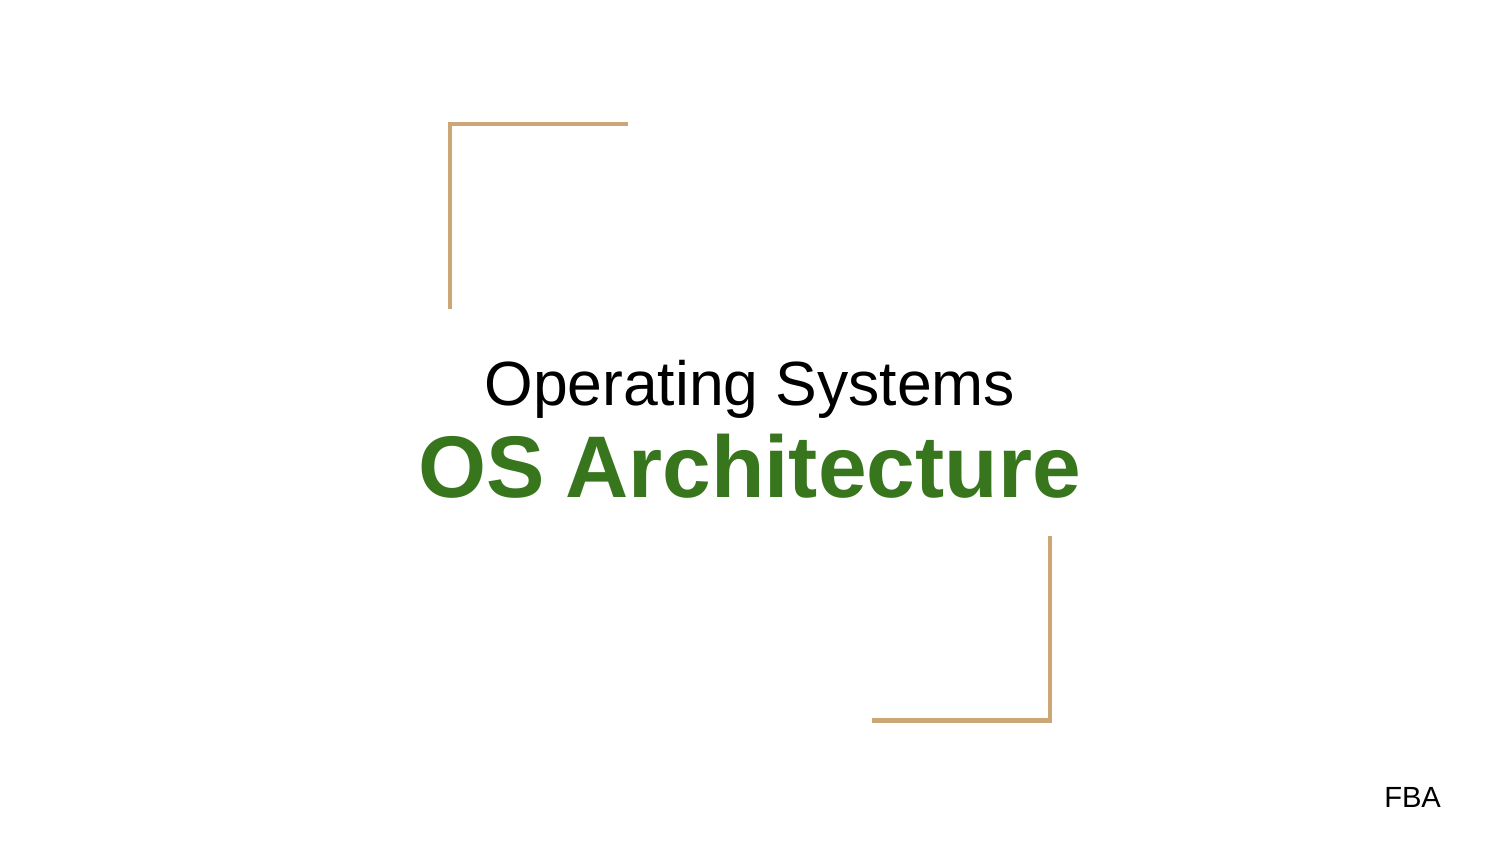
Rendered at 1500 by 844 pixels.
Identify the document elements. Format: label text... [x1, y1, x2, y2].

title Operating Systems OS Architecture [324, 312, 1176, 531]
text_box FBA [1369, 763, 1484, 829]
